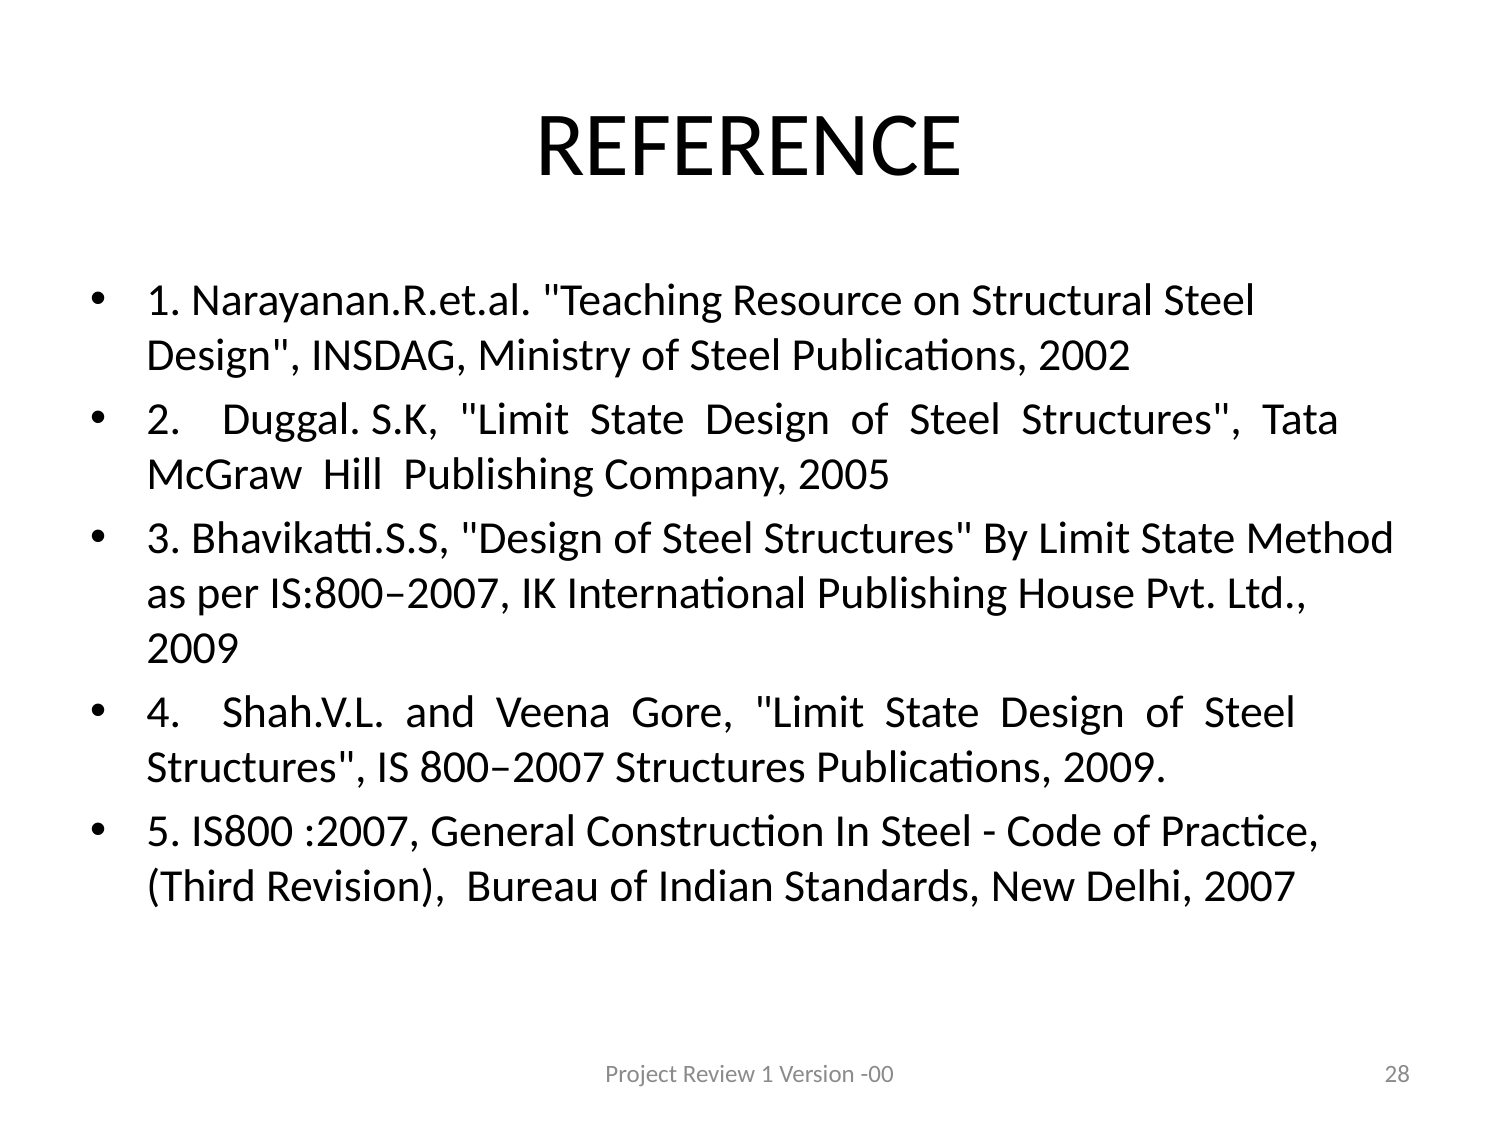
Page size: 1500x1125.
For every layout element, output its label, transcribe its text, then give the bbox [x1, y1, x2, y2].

footer Project Review 1 Version -00 [512, 1042, 988, 1103]
list 1. Narayanan.R.et.al. "Teaching Resource on Structural Steel Design", INSDAG, Ministry of Steel Publications, 2002 2. Duggal. S.K, "Limit State Design of Steel Structures", Tata McGraw Hill Publishing Company, 2005 3. Bhavikatti.S.S, "Design of Steel Structures" By Limit State Method as per IS:800–2007, IK International Publishing House Pvt. Ltd., 2009 4. Shah.V.L. and Veena Gore, "Limit State Design of Steel Structures", IS 800–2007 Structures Publications, 2009. 5. IS800 :2007, General Construction In Steel - Code of Practice, (Third Revision), Bureau of Indian Standards, New Delhi, 2007 [75, 262, 1425, 1005]
title REFERENCE [75, 45, 1425, 233]
slide_number 28 [1074, 1042, 1425, 1103]
